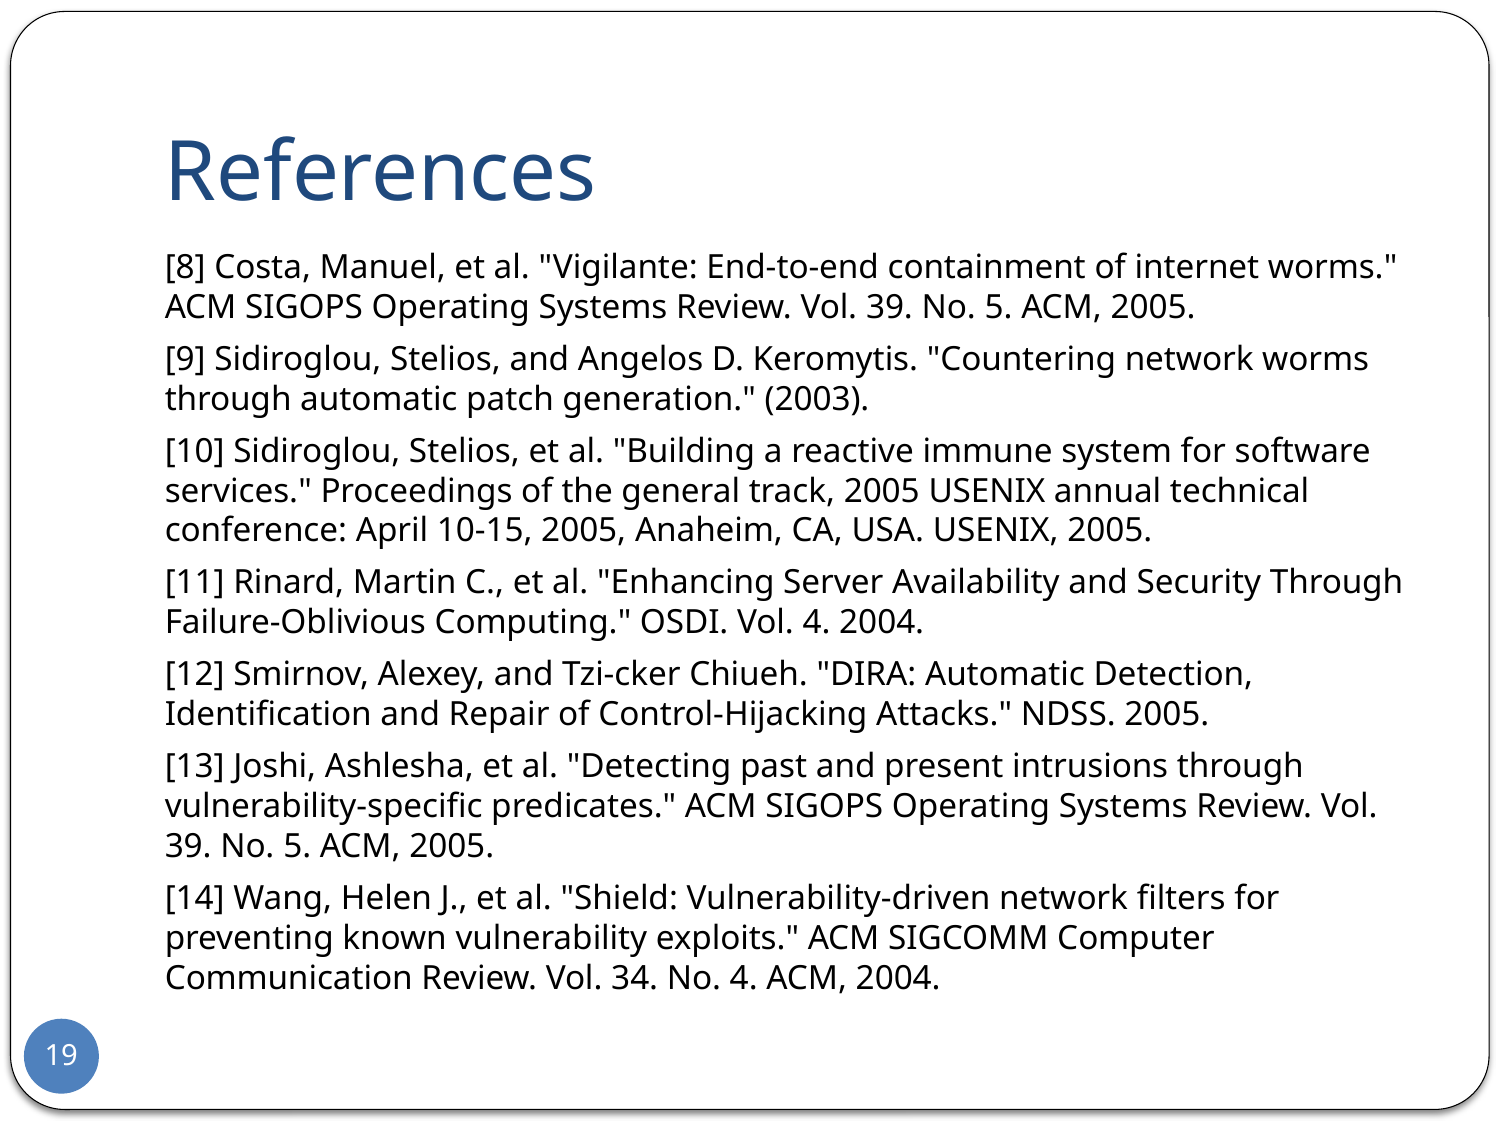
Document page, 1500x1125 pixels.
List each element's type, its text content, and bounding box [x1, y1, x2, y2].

title References [150, 45, 1425, 233]
list [8] Costa, Manuel, et al. "Vigilante: End-to-end containment of internet worms." ACM SIGOPS Operating Systems Review. Vol. 39. No. 5. ACM, 2005. [9] Sidiroglou, Stelios, and Angelos D. Keromytis. "Countering network worms through automatic patch generation." (2003). [10] Sidiroglou, Stelios, et al. "Building a reactive immune system for software services." Proceedings of the general track, 2005 USENIX annual technical conference: April 10-15, 2005, Anaheim, CA, USA. USENIX, 2005. [11] Rinard, Martin C., et al. "Enhancing Server Availability and Security Through Failure-Oblivious Computing." OSDI. Vol. 4. 2004. [12] Smirnov, Alexey, and Tzi-cker Chiueh. "DIRA: Automatic Detection, Identification and Repair of Control-Hijacking Attacks." NDSS. 2005. [13] Joshi, Ashlesha, et al. "Detecting past and present intrusions through vulnerability-specific predicates." ACM SIGOPS Operating Systems Review. Vol. 39. No. 5. ACM, 2005. [14] Wang, Helen J., et al. "Shield: Vulnerability-driven network filters for preventing known vulnerability exploits." ACM SIGCOMM Computer Communication Review. Vol. 34. No. 4. ACM, 2004. [150, 237, 1425, 988]
slide_number 19 [23, 1018, 99, 1094]
